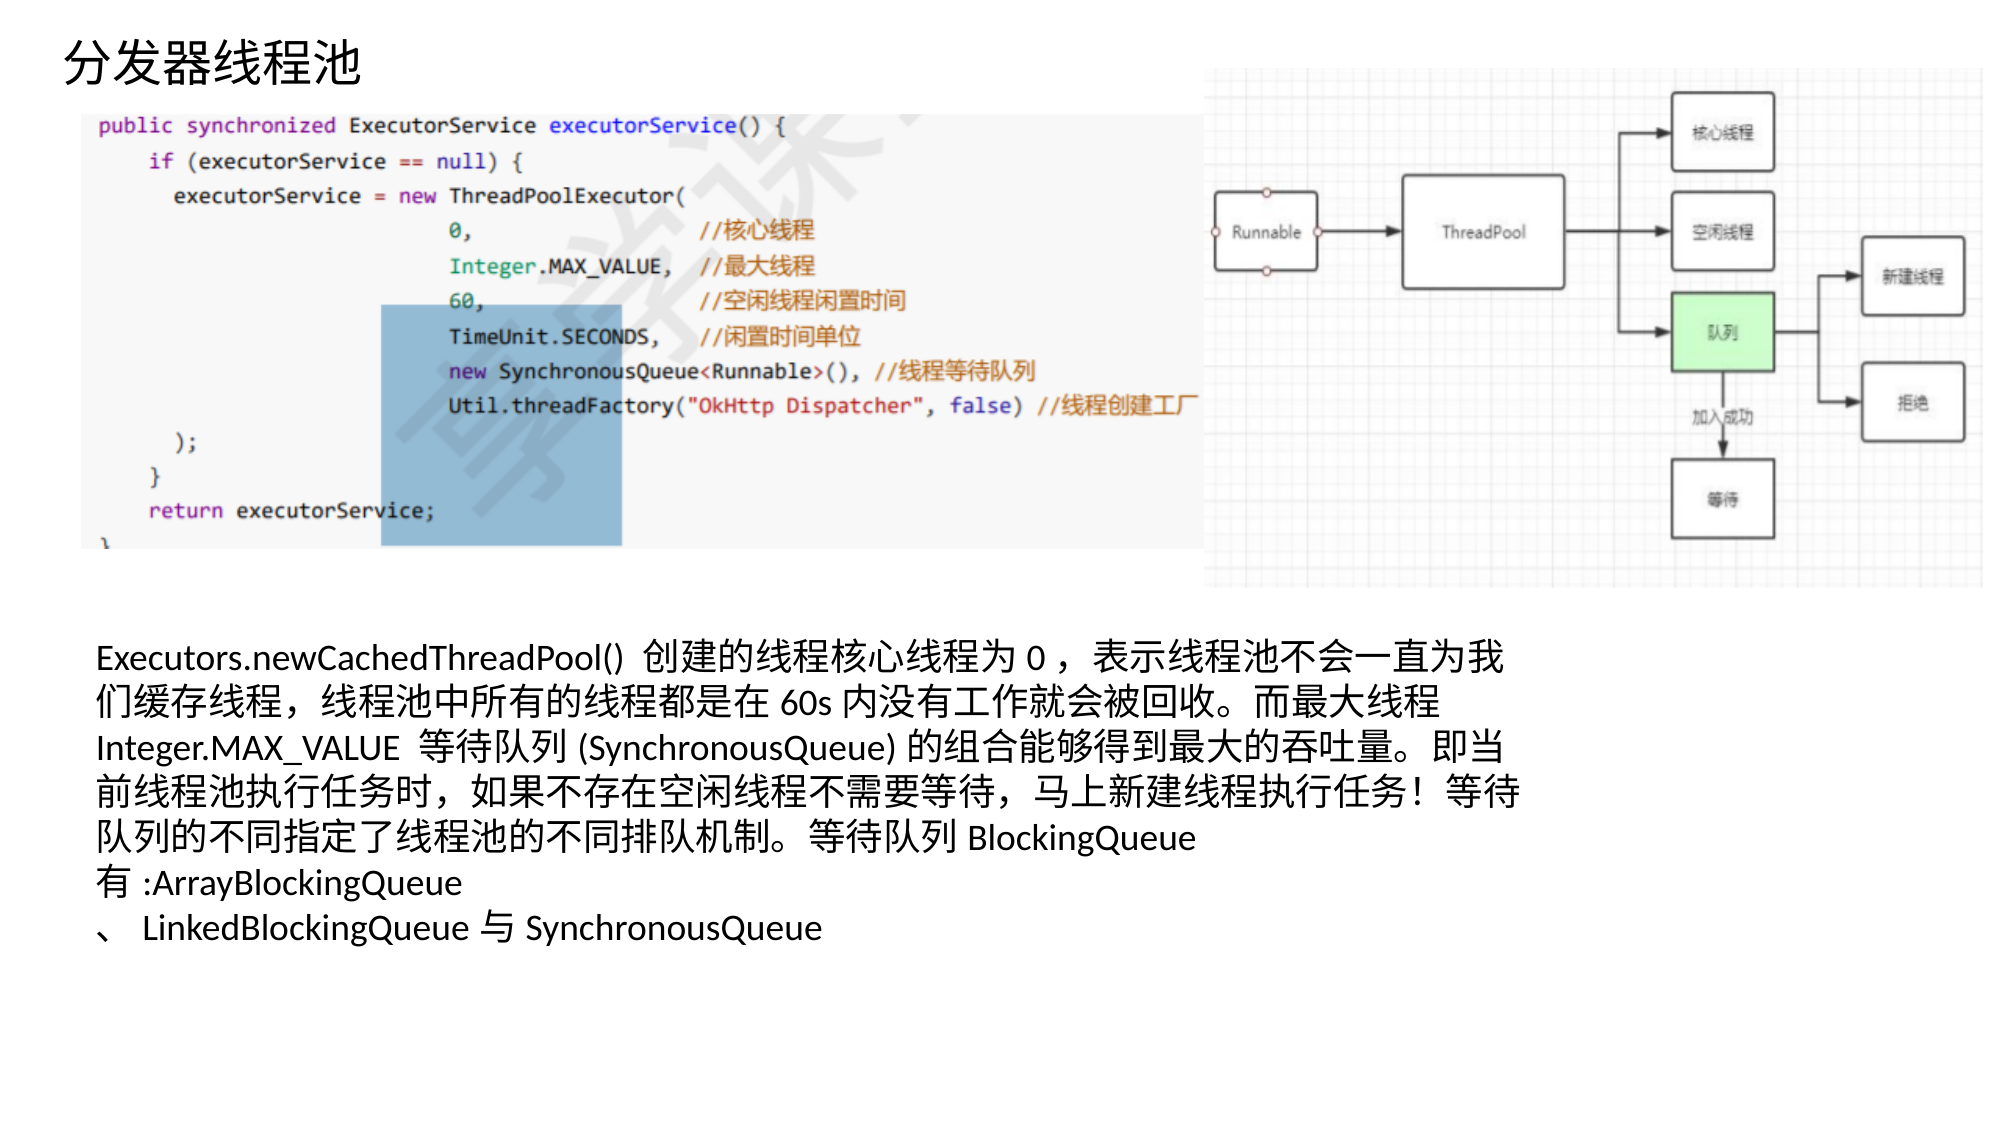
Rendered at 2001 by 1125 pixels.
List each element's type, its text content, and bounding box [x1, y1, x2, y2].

text_box 分发器线程池 [47, 23, 667, 99]
text_box Executors.newCachedThreadPool() 创建的线程核心线程为0，表示线程池不会一直为我们缓存线程，线程池中所有的线程都是在60s内没有工作就会被回收。而最大线程Integer.MAX_VALUE 等待队列(SynchronousQueue)的组合能够得到最大的吞吐量。即当前线程池执行任务时，如果不存在空闲线程不需要等待，马上新建线程执行任务！等待队列的不同指定了线程池的不同排队机制。等待队列BlockingQueue有:ArrayBlockingQueue 、LinkedBlockingQueue与SynchronousQueue [81, 625, 1546, 956]
picture [81, 68, 1983, 588]
